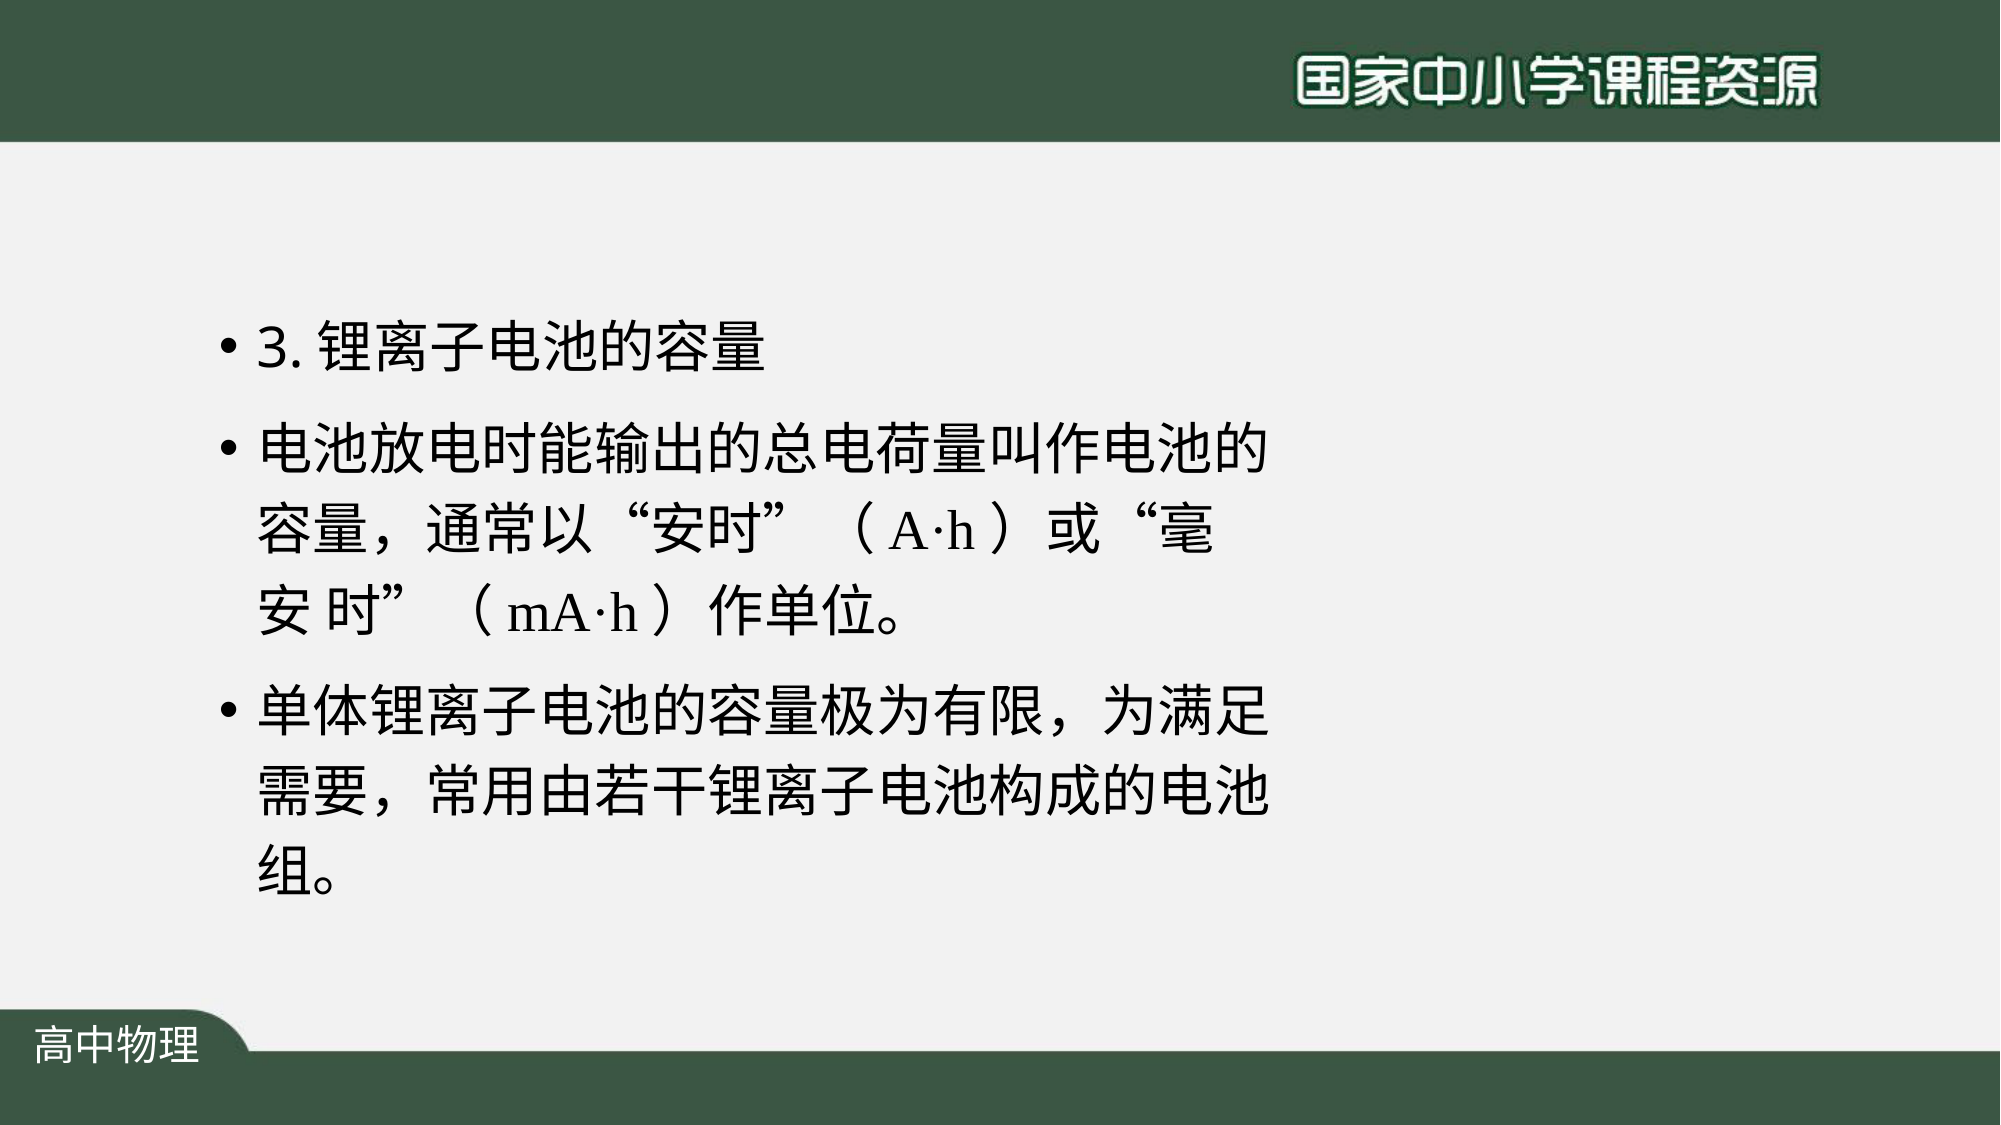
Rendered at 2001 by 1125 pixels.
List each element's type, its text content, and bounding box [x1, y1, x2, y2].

picture [0, 0, 2000, 1125]
footer 高中物理 [31, 1013, 202, 1125]
text_box 3.锂离子电池的容量 电池放电时能输出的总电荷量叫作电池的 容量，通常以“安时”（A·h）或“毫安 时”（mA·h）作单位。 单体锂离子电池的容量极为有限，为满足 需要，常用由若干锂离子电池构成的电池 组。 [216, 275, 1271, 904]
